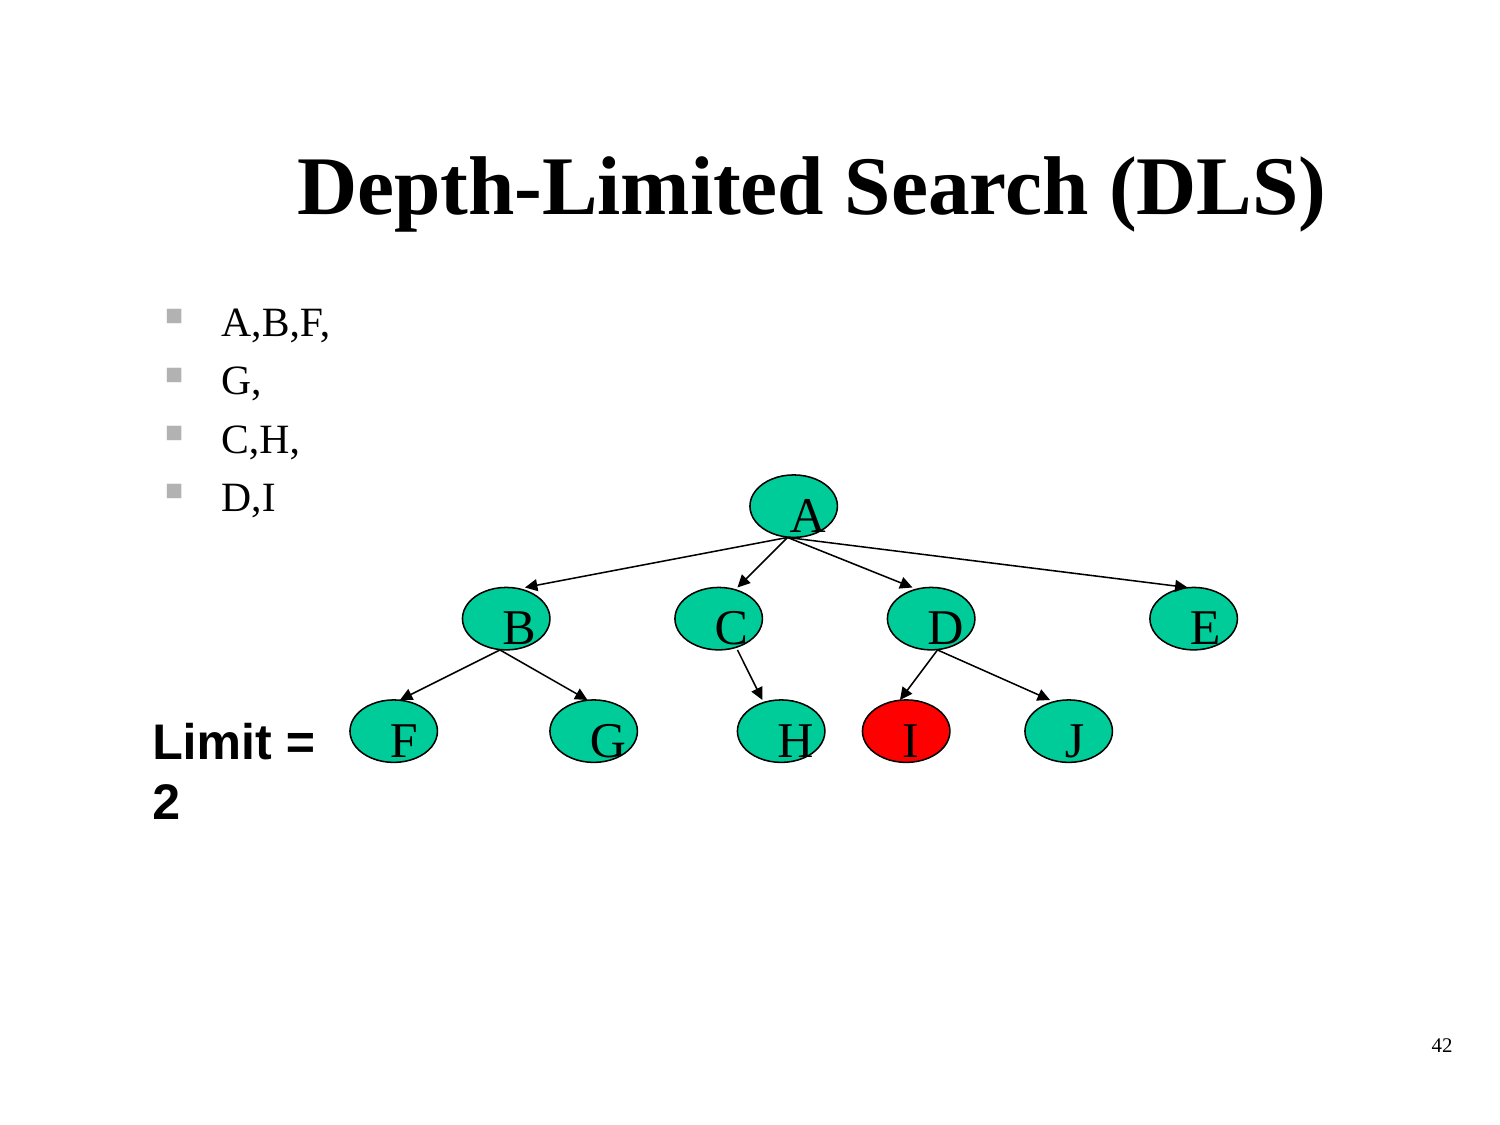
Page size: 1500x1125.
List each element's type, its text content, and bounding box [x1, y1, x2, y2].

text_box A,B,F, G, C,H, D,I [149, 287, 1425, 425]
title Depth-Limited Search (DLS) [174, 87, 1451, 276]
text_box [900, 658, 932, 698]
text_box [528, 544, 749, 585]
text_box Limit = 2 [137, 702, 338, 837]
text_box [1175, 579, 1184, 585]
text_box [741, 658, 763, 698]
text_box [955, 658, 1049, 698]
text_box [1024, 699, 1113, 763]
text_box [1149, 587, 1238, 651]
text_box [749, 474, 838, 538]
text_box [674, 587, 763, 651]
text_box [737, 699, 826, 763]
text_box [549, 699, 638, 763]
slide_number 42 [1154, 1023, 1468, 1100]
text_box [401, 658, 485, 698]
text_box [738, 546, 780, 585]
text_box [887, 587, 976, 651]
text_box [513, 658, 587, 698]
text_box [349, 699, 438, 763]
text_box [462, 587, 551, 651]
text_box [808, 546, 911, 585]
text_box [862, 699, 951, 763]
